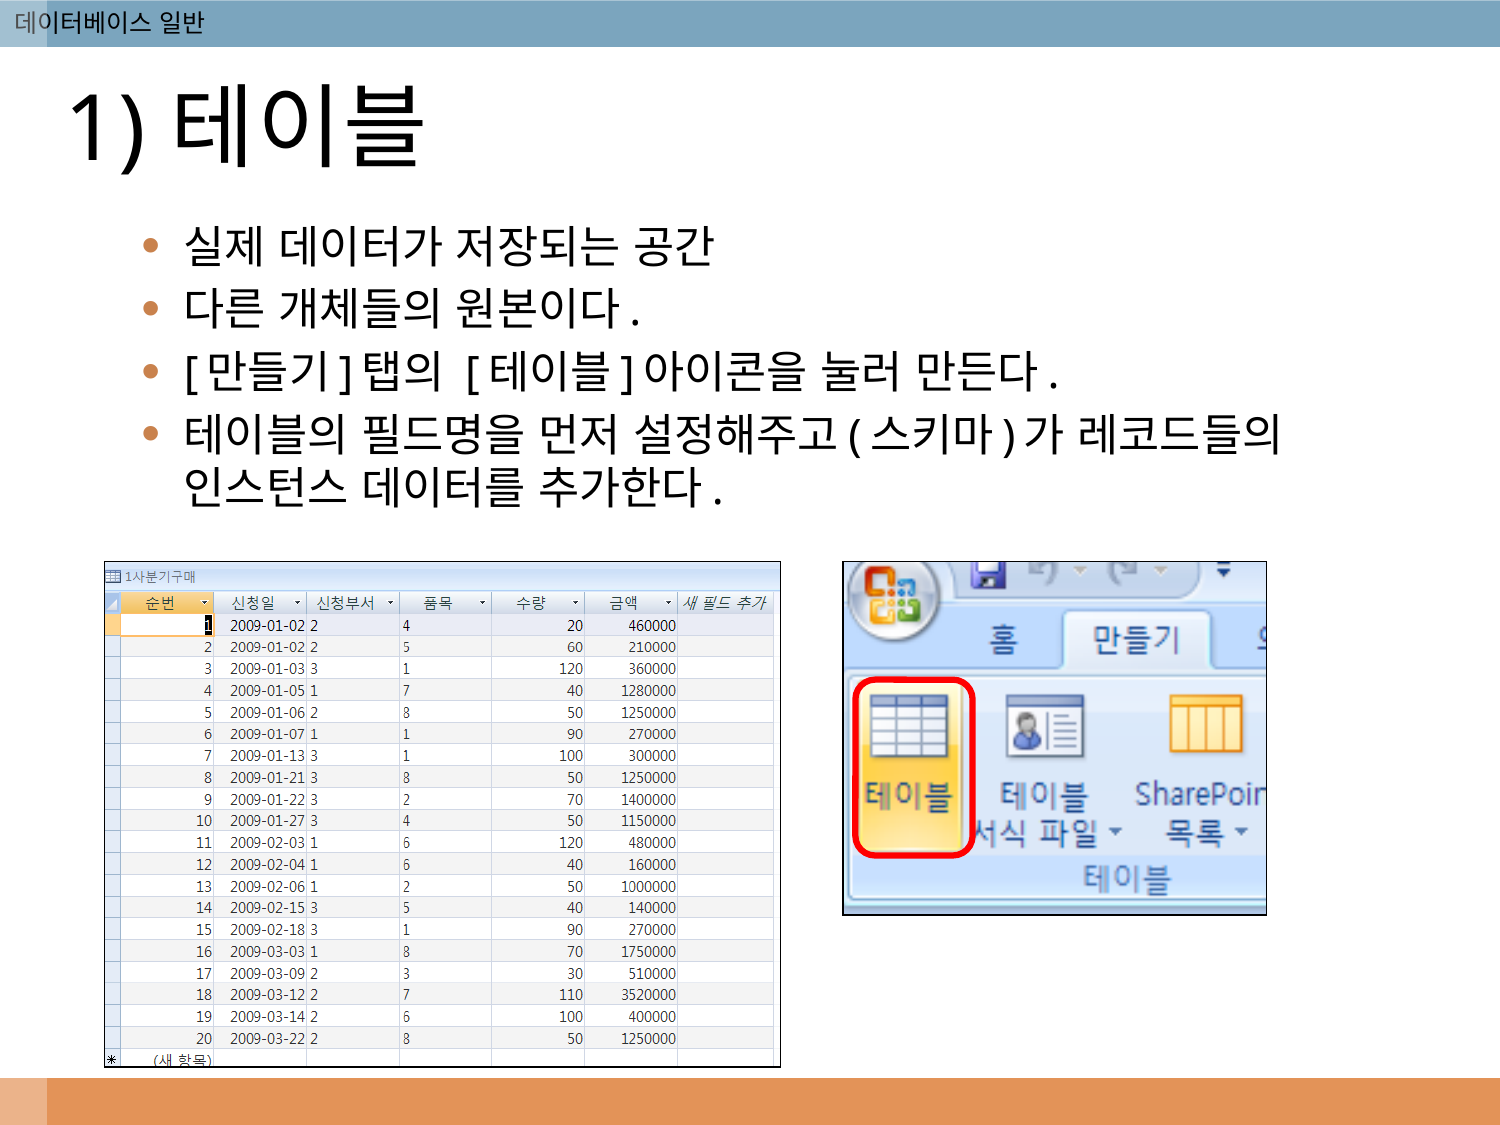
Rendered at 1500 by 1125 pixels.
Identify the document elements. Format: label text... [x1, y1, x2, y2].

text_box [843, 562, 1266, 915]
list 실제 데이터가 저장되는 공간 다른 개체들의 원본이다. [만들기]탭의 [테이블]아이콘을 눌러 만든다. 테이블의 필드명을 먼저 설정해주고(스키마)가 레코드들의 인스턴스 데이터를 추가한다. [58, 210, 1409, 523]
picture [105, 562, 780, 1067]
title 1)테이블 [49, 46, 1454, 202]
